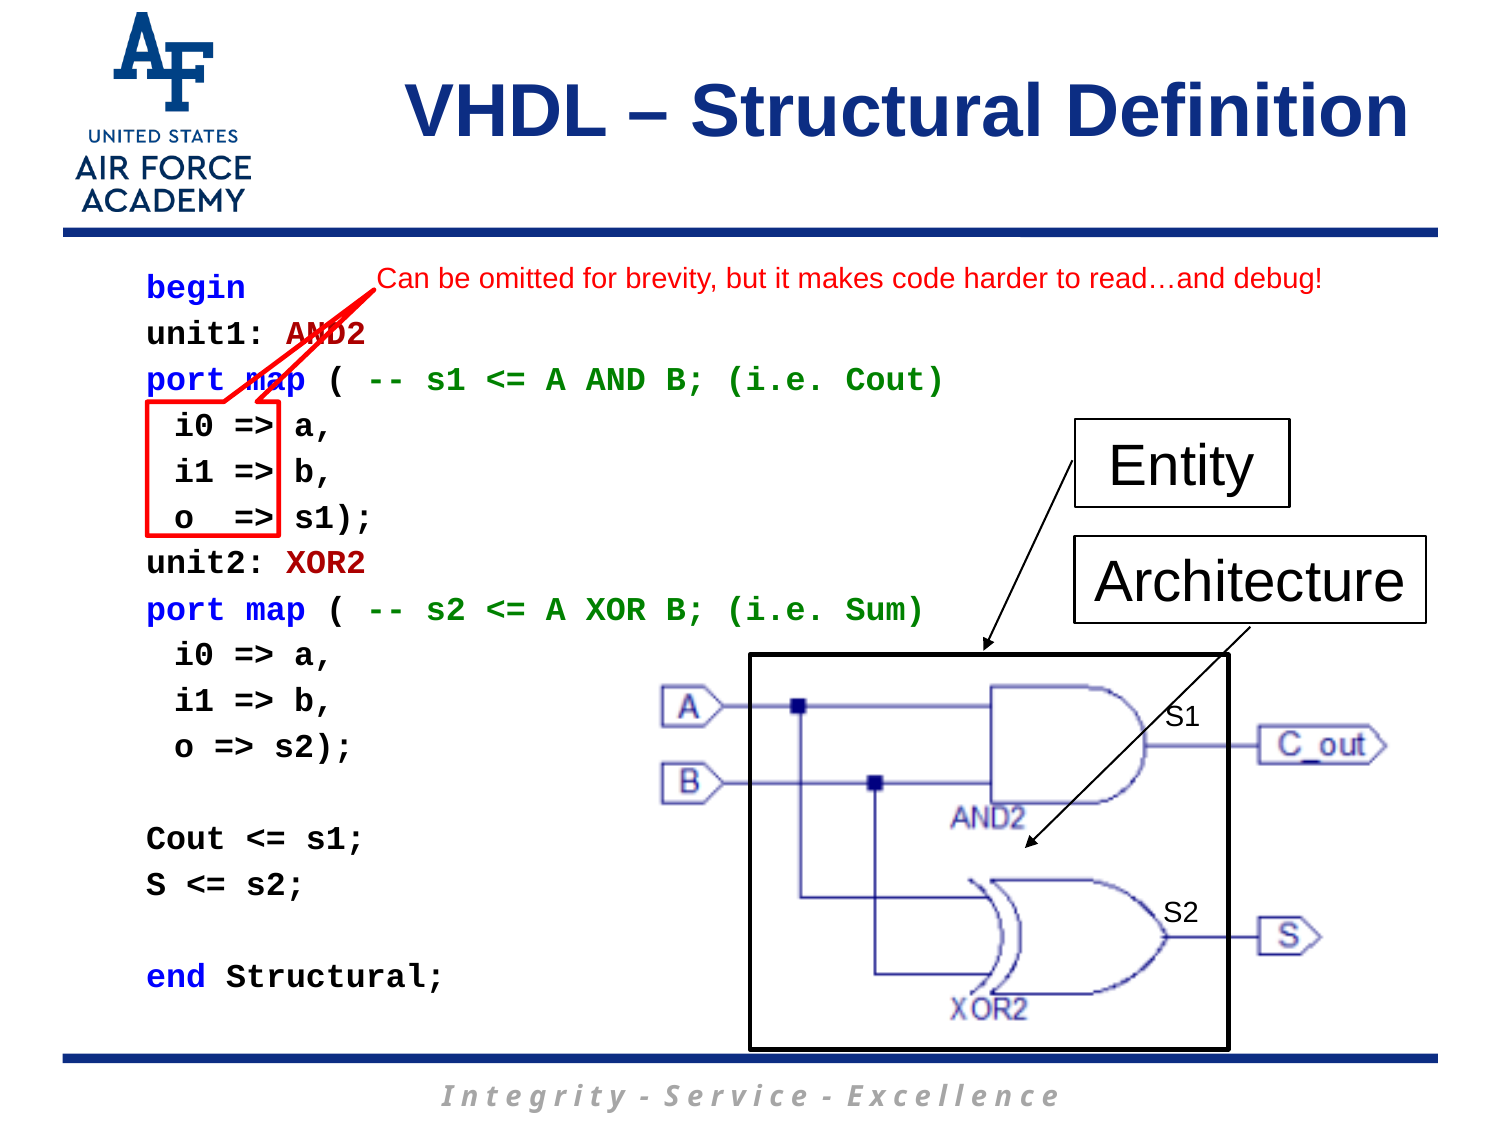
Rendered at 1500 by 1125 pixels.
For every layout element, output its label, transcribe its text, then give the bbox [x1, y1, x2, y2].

text_box [748, 652, 1223, 670]
text_box [147, 299, 362, 536]
text_box Can be omitted for brevity, but it makes code harder to read…and debug! [361, 252, 1340, 302]
picture [75, 12, 251, 212]
text_box Entity [983, 460, 1073, 651]
text_box begin unit1: AND2 port map ( -- s1 <= A AND B; (i.e. Cout) i0 => a, i1 => b, o => s1); unit2: XOR2 port map ( -- s2 <= A XOR B; (i.e. Sum) i0 => a, i1 => b, o => s2); Cout <= s1; S <= s2; end Structural; [131, 252, 1466, 962]
text_box Entity [1074, 419, 1290, 507]
text_box [1208, 652, 1231, 670]
text_box Architecture [1074, 535, 1427, 624]
picture [644, 672, 1410, 1043]
text_box VHDL – Structural Definition [313, 12, 1426, 200]
